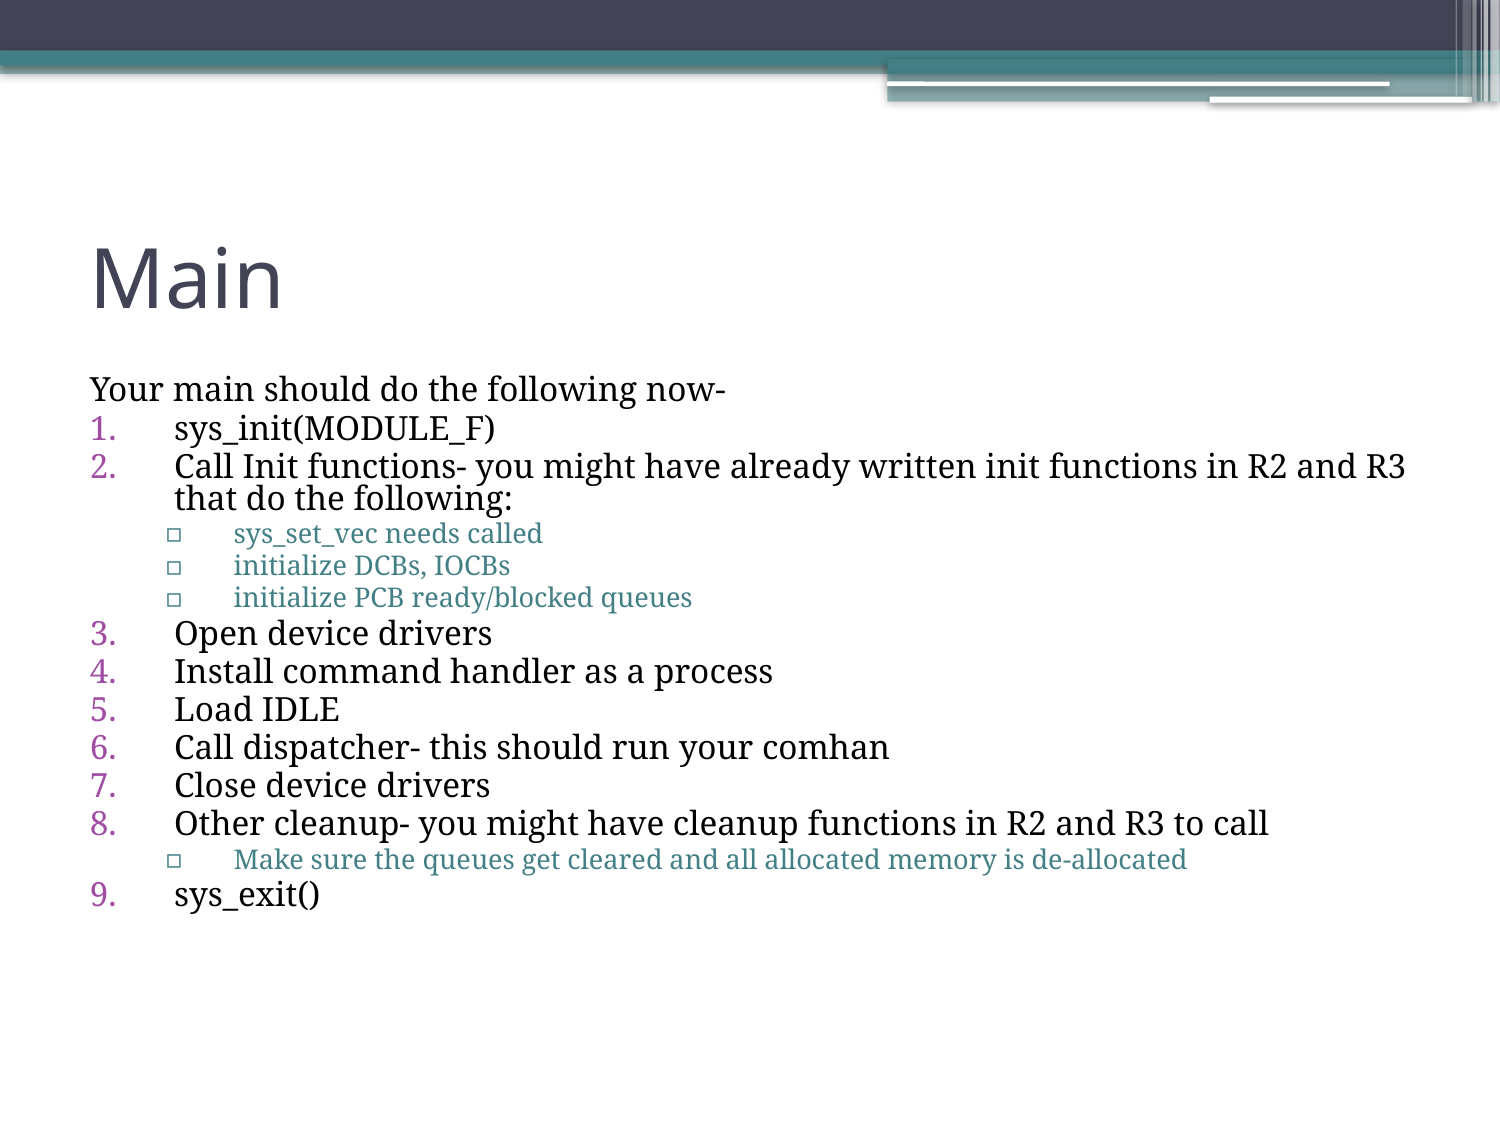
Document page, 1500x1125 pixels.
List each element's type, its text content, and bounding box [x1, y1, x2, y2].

list Your main should do the following now- sys_init(MODULE_F) Call Init functions- you might have already written init functions in R2 and R3 that do the following: sys_set_vec needs called initialize DCBs, IOCBs initialize PCB ready/blocked queues Open device drivers Install command handler as a process Load IDLE Call dispatcher- this should run your comhan Close device drivers Other cleanup- you might have cleanup functions in R2 and R3 to call Make sure the queues get cleared and all allocated memory is de-allocated sys_exit() [75, 368, 1425, 1079]
title Main [75, 187, 1425, 363]
